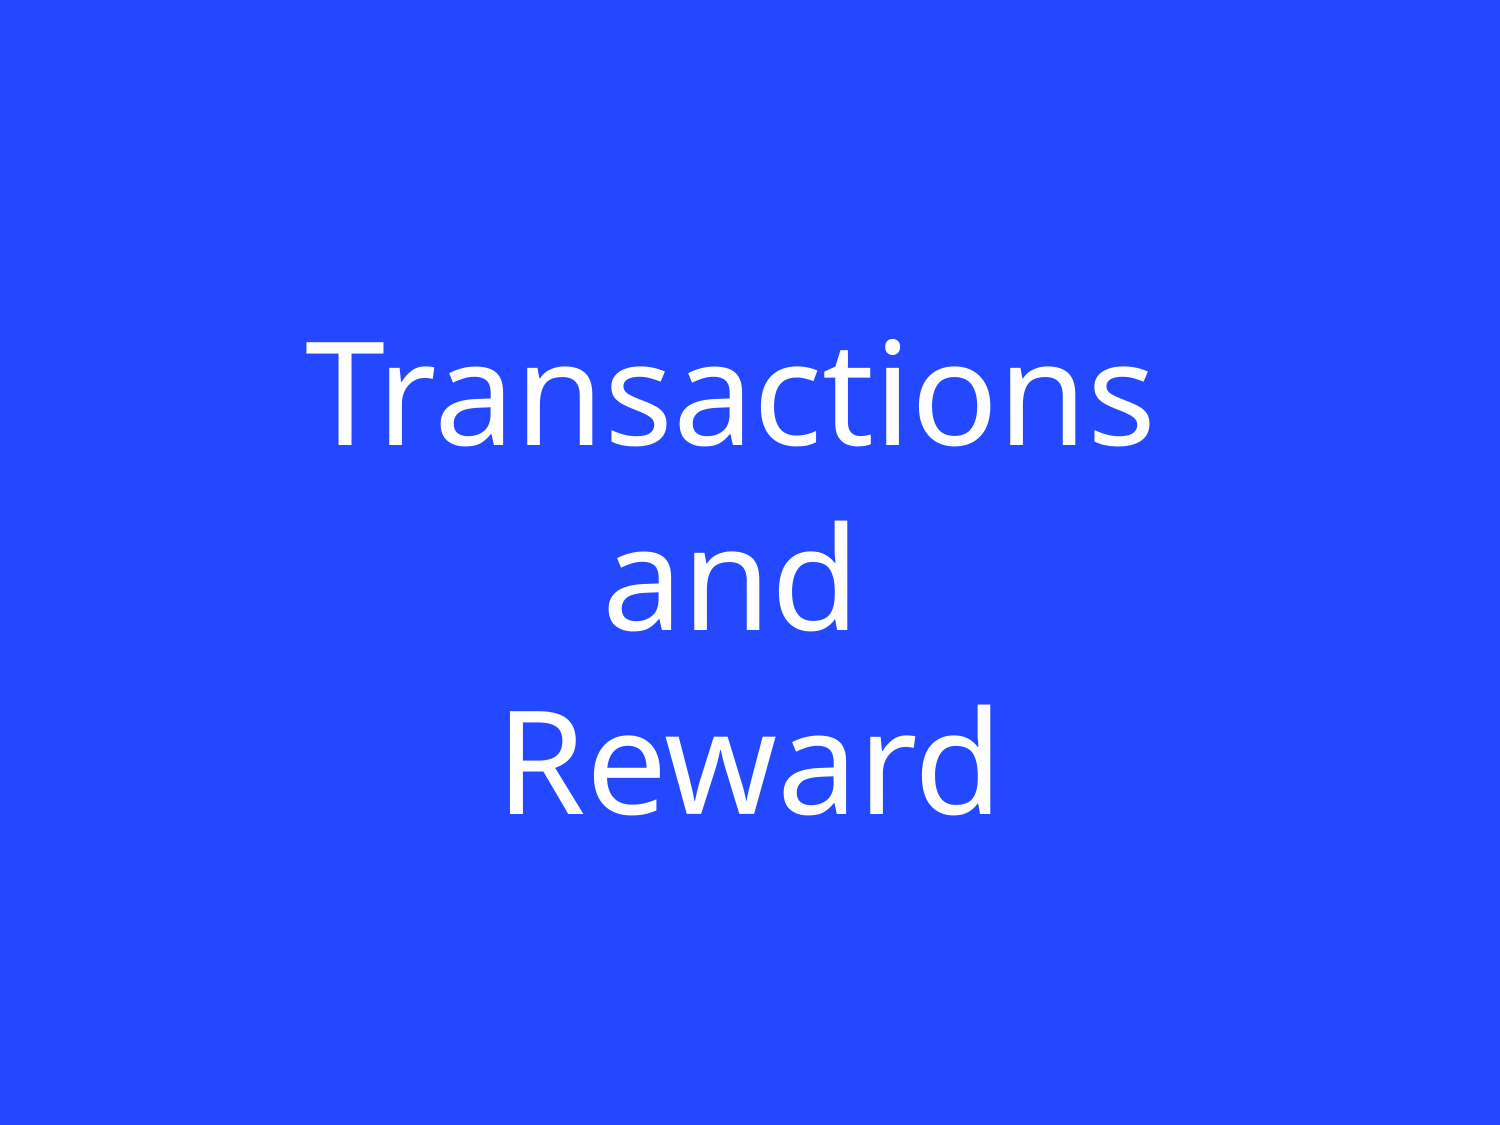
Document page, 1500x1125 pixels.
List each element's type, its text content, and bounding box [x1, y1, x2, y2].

list Transactions and Reward [33, 195, 1467, 863]
